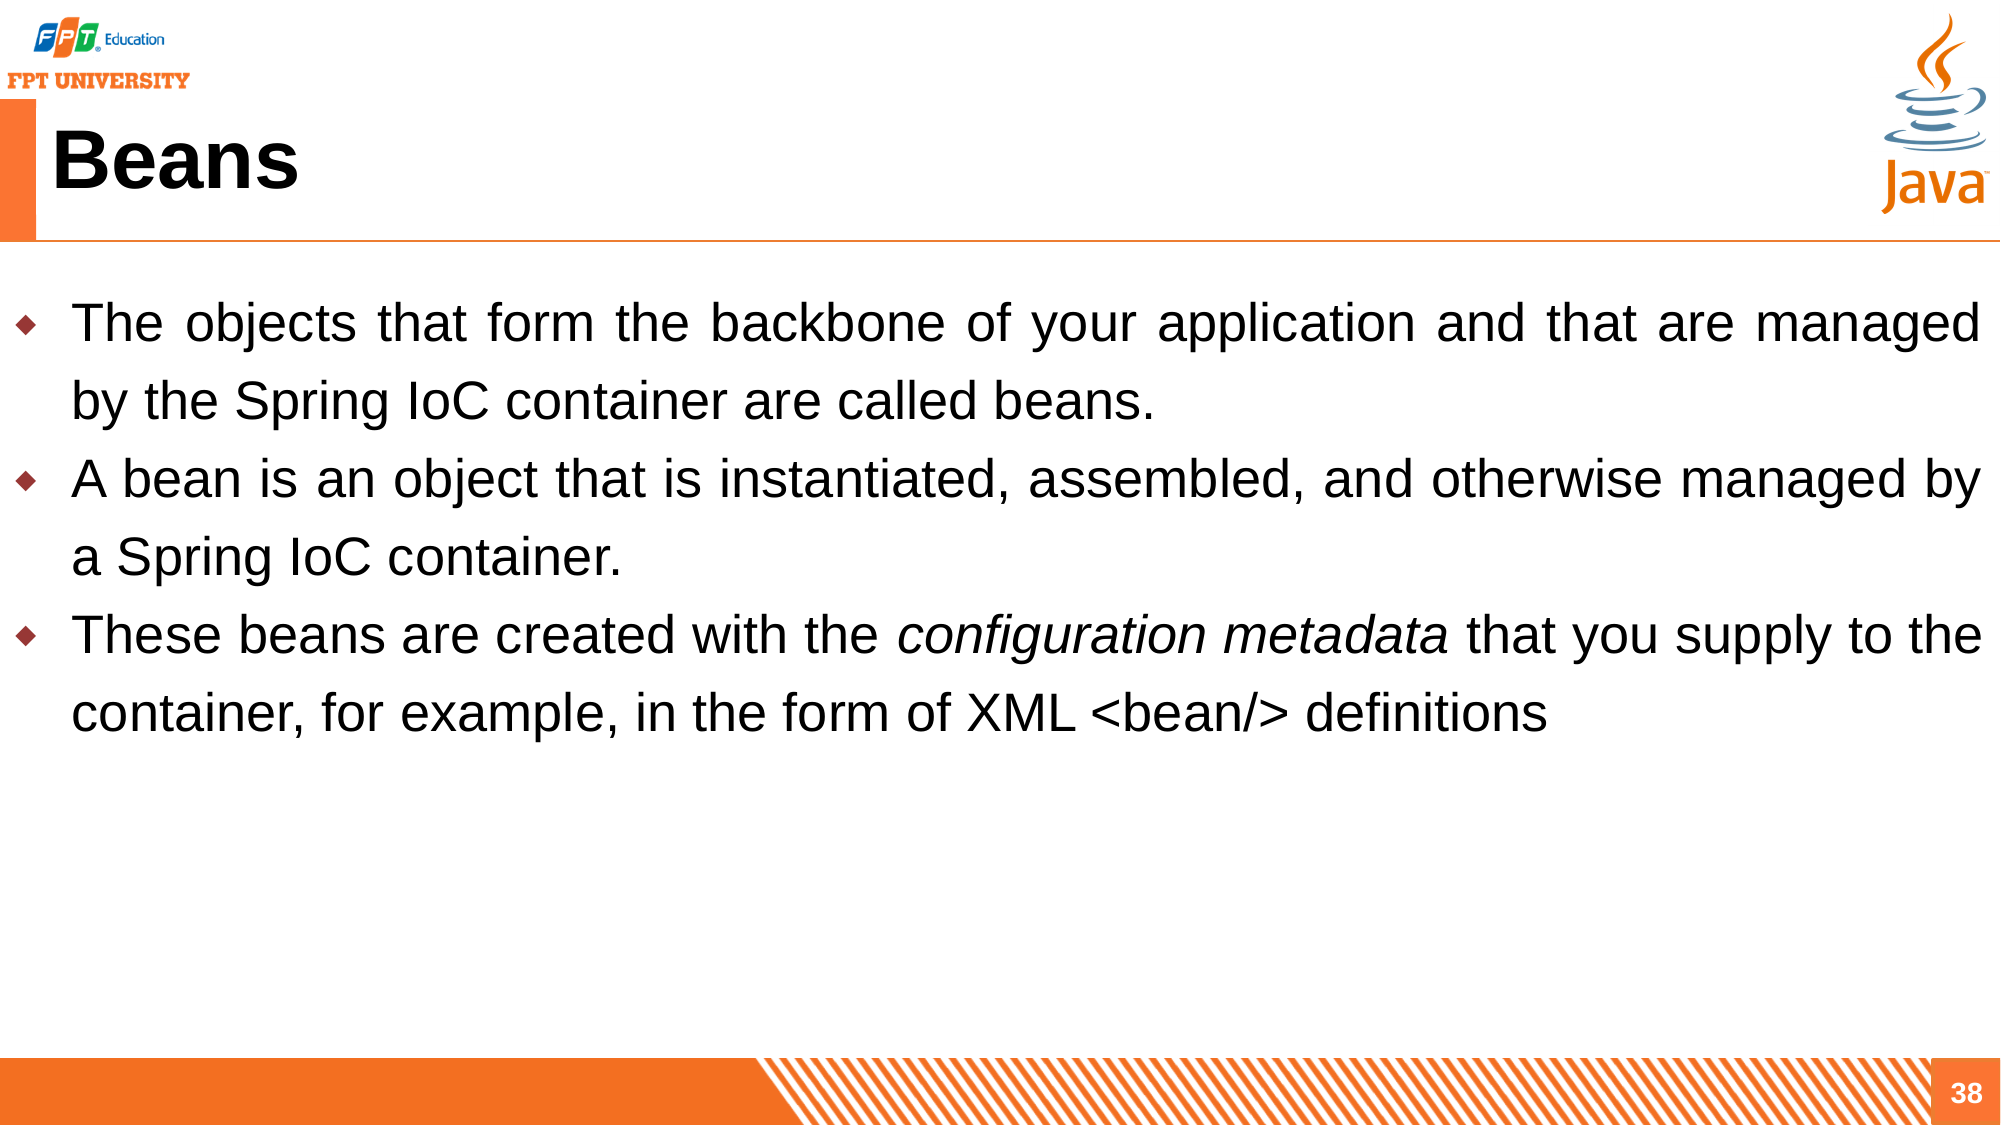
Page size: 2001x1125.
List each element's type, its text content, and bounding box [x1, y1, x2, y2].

title Beans [36, 108, 1869, 215]
picture [0, 1058, 1934, 1125]
list The objects that form the backbone of your application and that are managed by the Spring IoC container are called beans. A bean is an object that is instantiated, assembled, and otherwise managed by a Spring IoC container. These beans are created with the configuration metadata that you supply to the container, for example, in the form of XML <bean/> definitions [0, 266, 2000, 1057]
picture [0, 2, 197, 99]
picture [1868, 4, 2000, 226]
slide_number 38 [1933, 1059, 2000, 1124]
